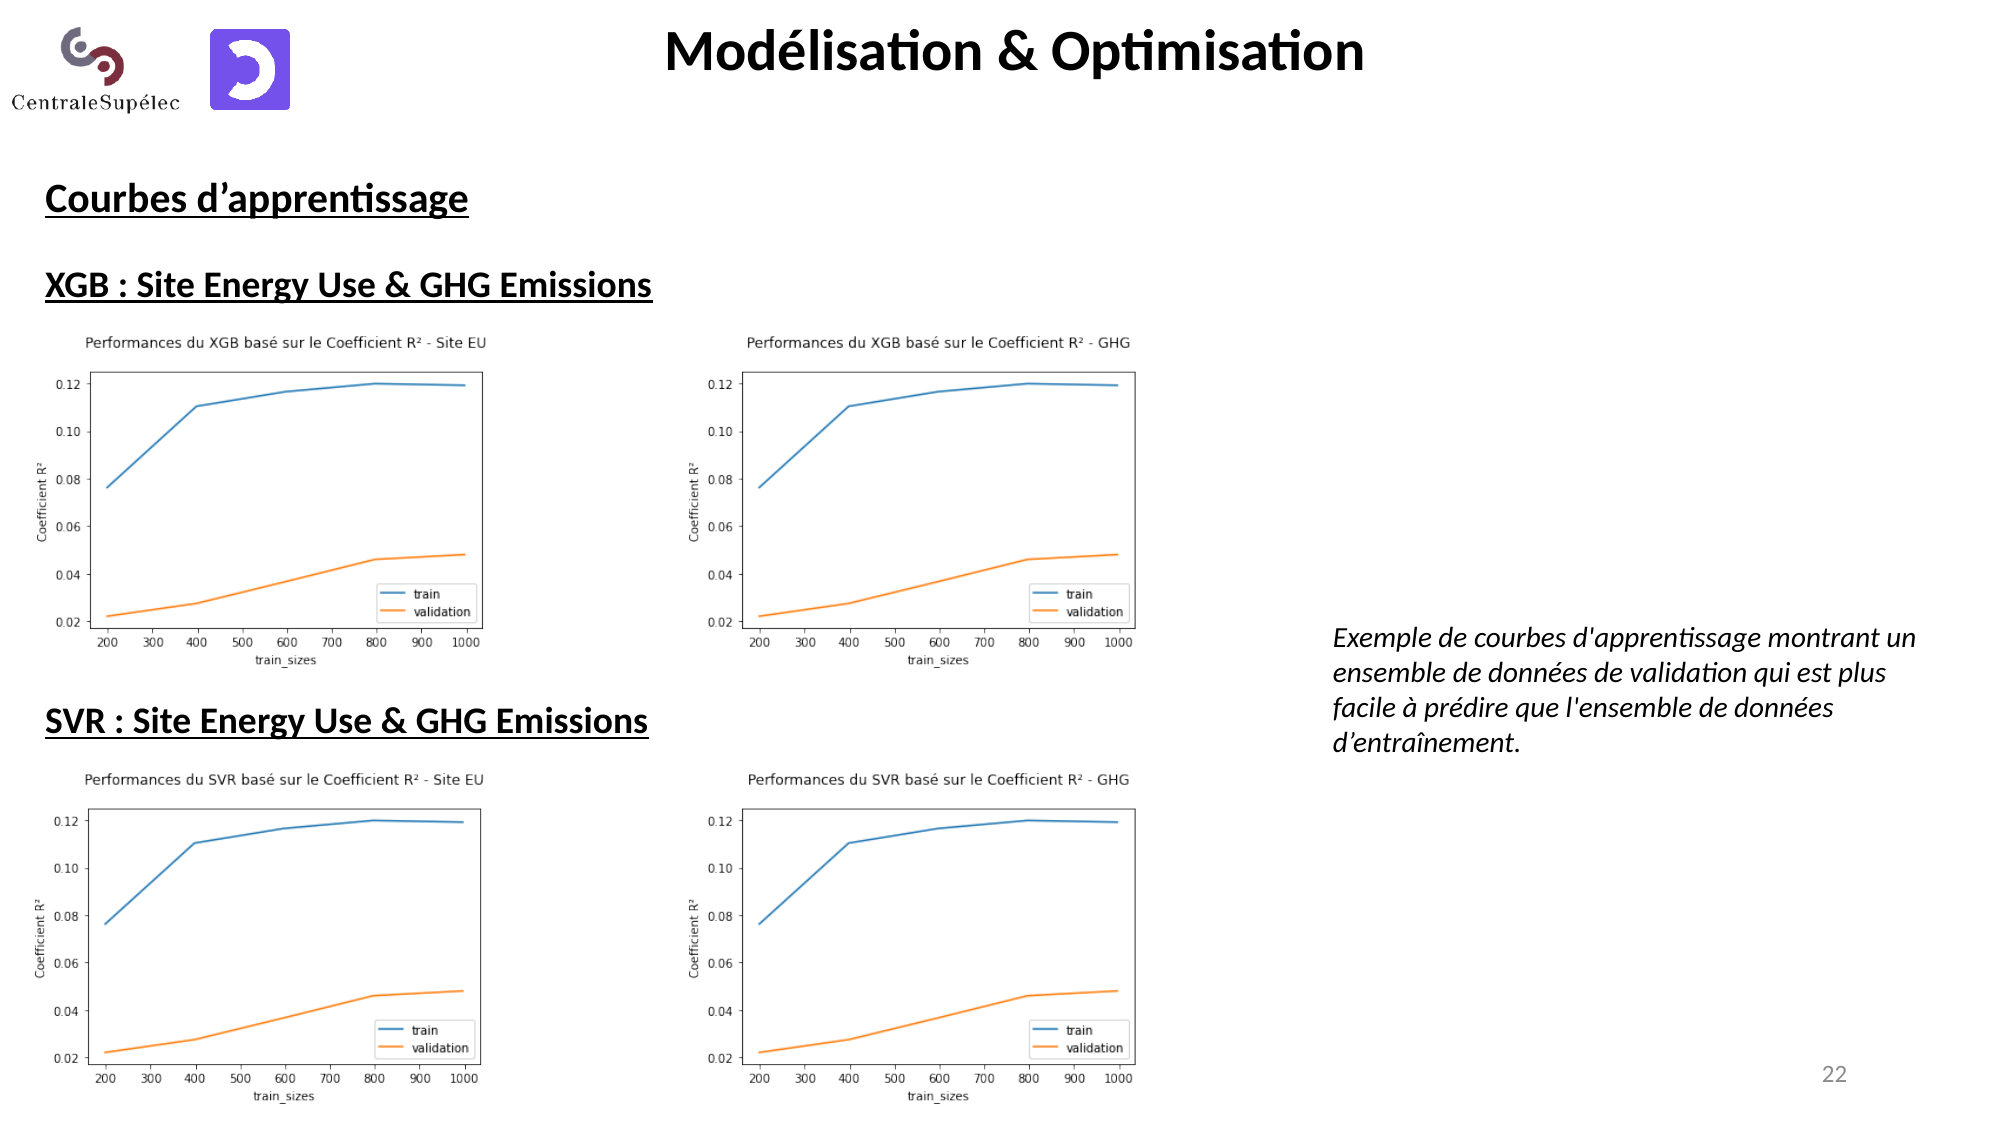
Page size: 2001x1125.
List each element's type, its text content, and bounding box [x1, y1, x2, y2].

text_box Modélisation & Optimisation [463, 12, 1568, 93]
list Courbes d’apprentissage [30, 169, 1306, 257]
picture [0, 25, 194, 114]
picture [682, 328, 1143, 674]
picture [210, 29, 290, 110]
picture [30, 328, 495, 674]
picture [682, 765, 1143, 1111]
text_box XGB : Site Energy Use & GHG Emissions [30, 252, 1031, 313]
text_box Exemple de courbes d'apprentissage montrant un ensemble de données de validation qui est plus facile à prédire que l'ensemble de données d’entraînement. [1318, 610, 1957, 766]
text_box SVR : Site Energy Use & GHG Emissions [30, 689, 1031, 749]
slide_number 22 [1412, 1042, 1863, 1103]
picture [28, 765, 492, 1111]
